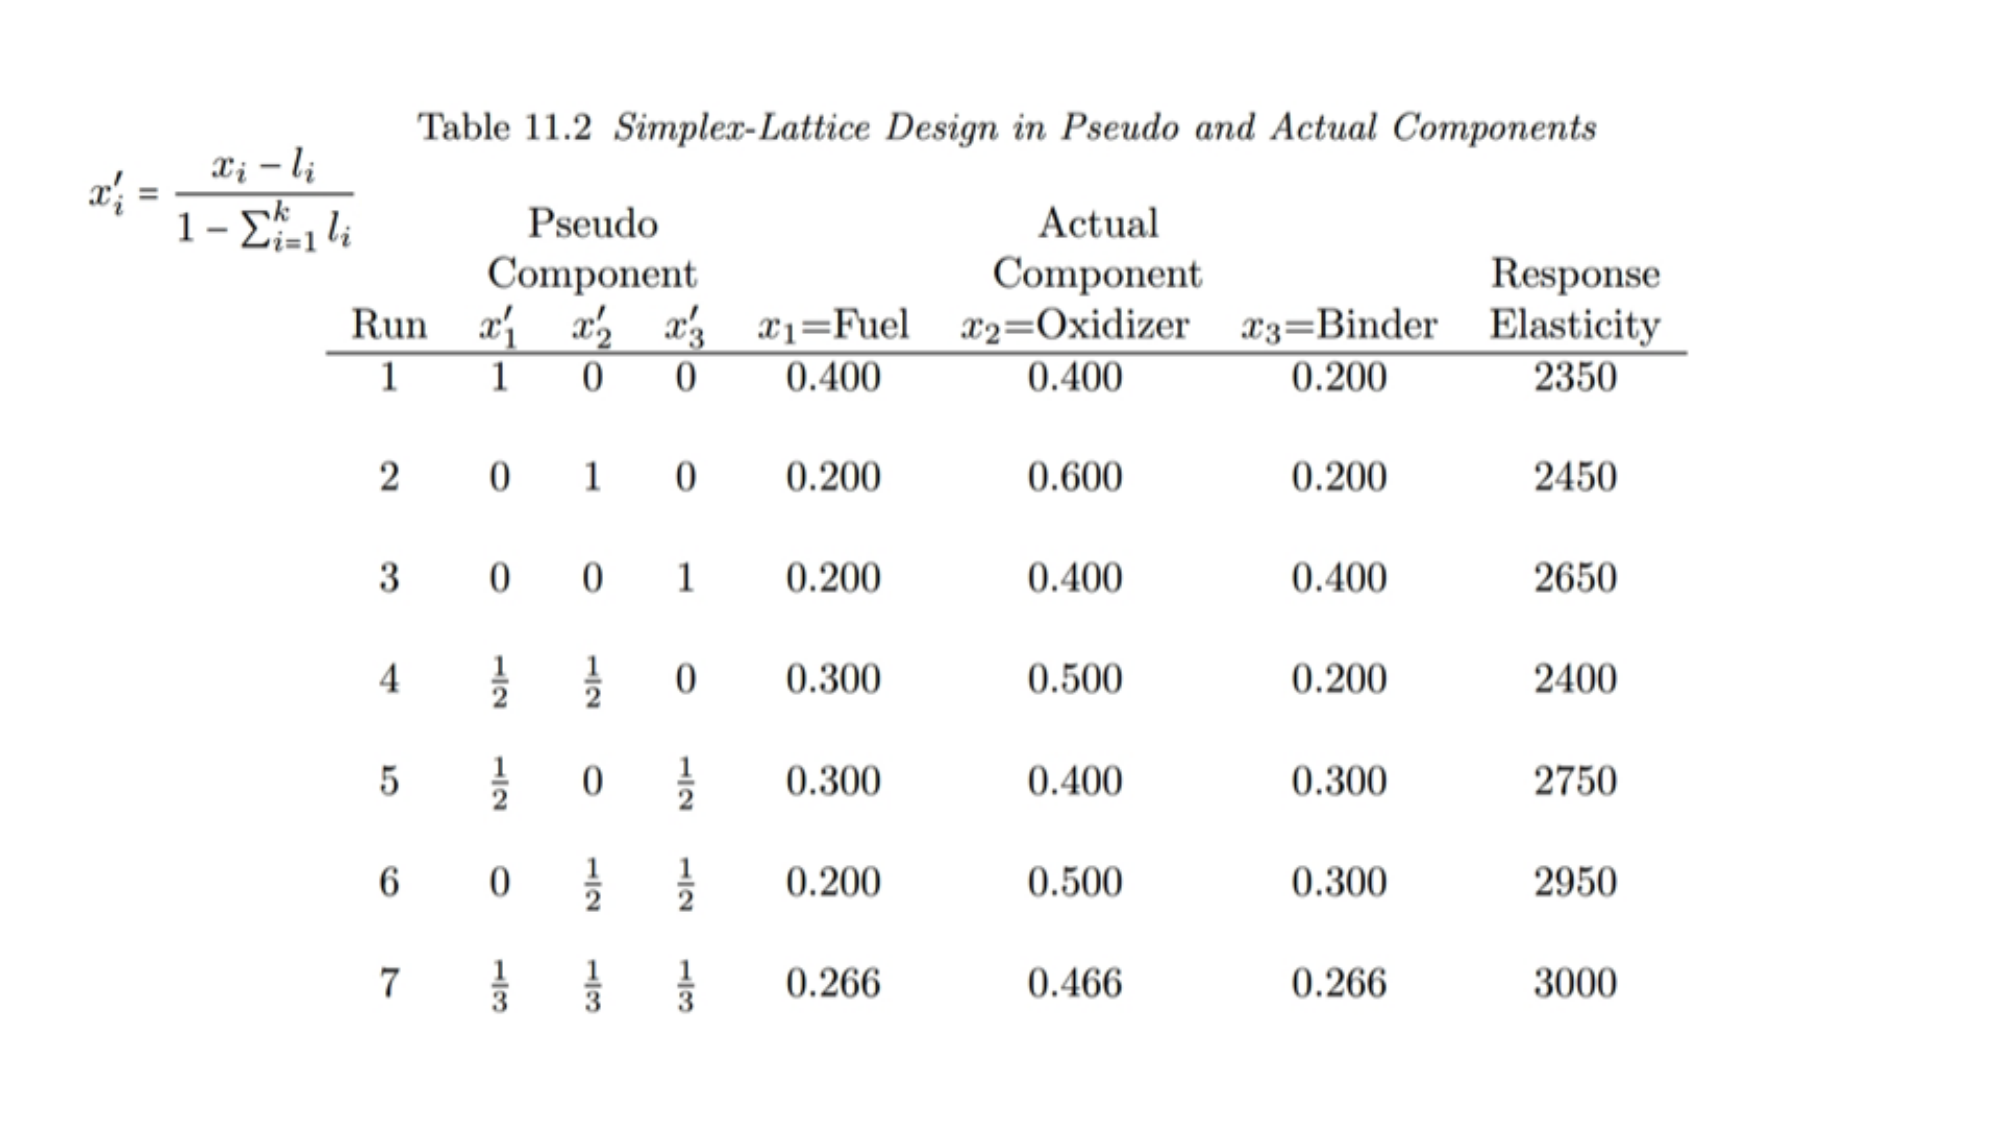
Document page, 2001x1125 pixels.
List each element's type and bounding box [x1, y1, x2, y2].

picture [48, 92, 1695, 1033]
